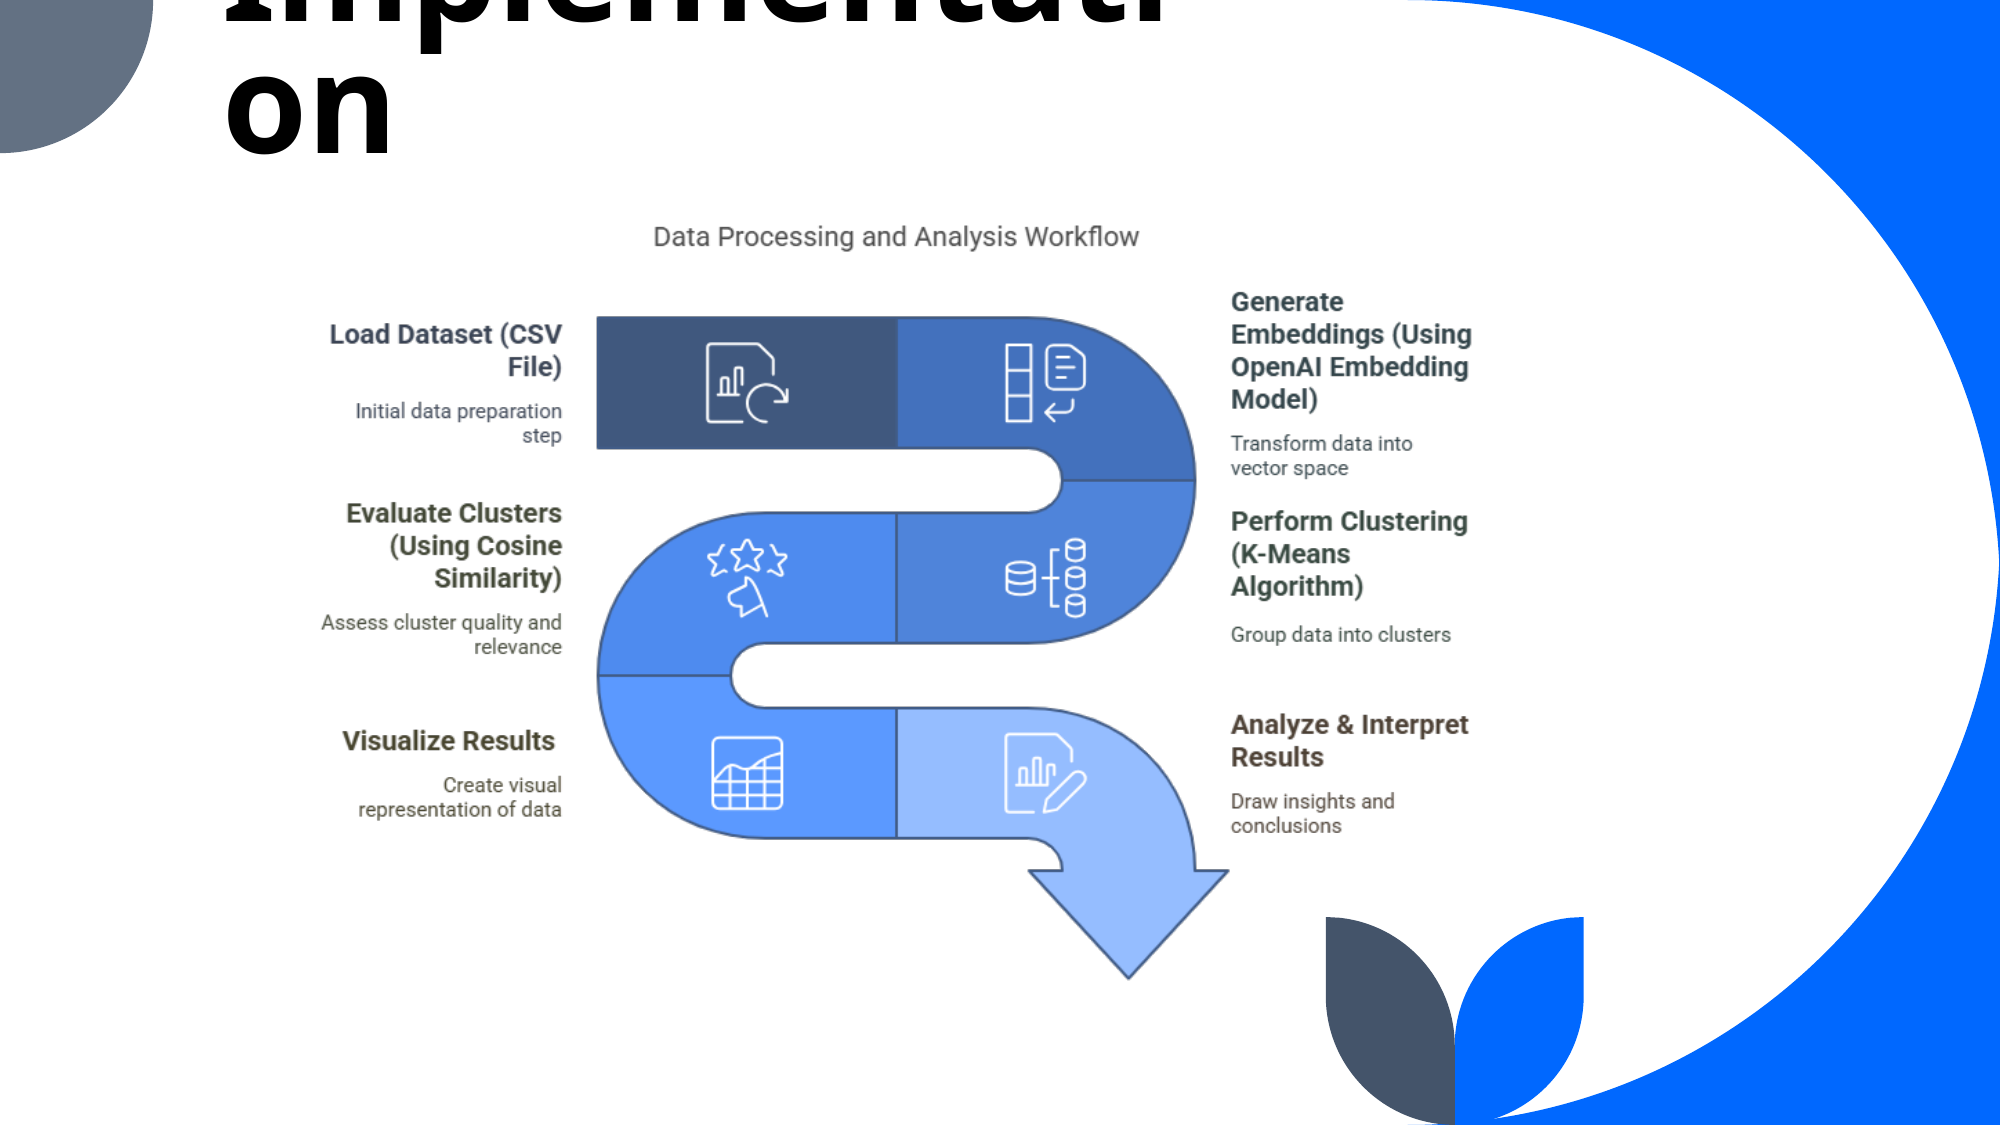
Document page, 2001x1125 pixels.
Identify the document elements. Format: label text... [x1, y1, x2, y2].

title Implementation [207, 57, 1209, 188]
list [298, 204, 1501, 1010]
